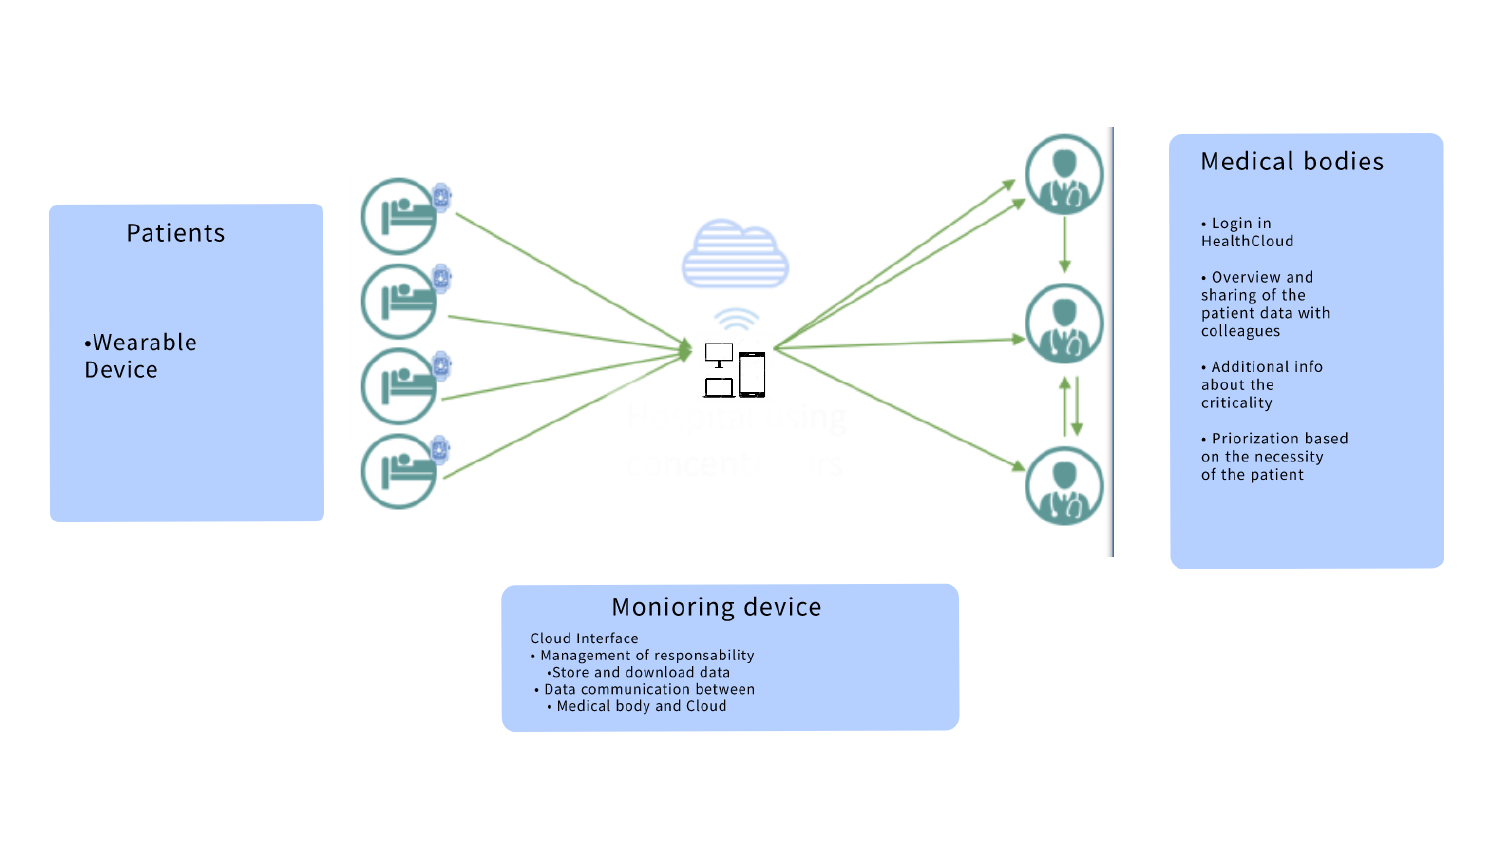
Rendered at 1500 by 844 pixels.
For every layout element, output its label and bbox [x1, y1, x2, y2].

picture [0, 68, 1500, 776]
